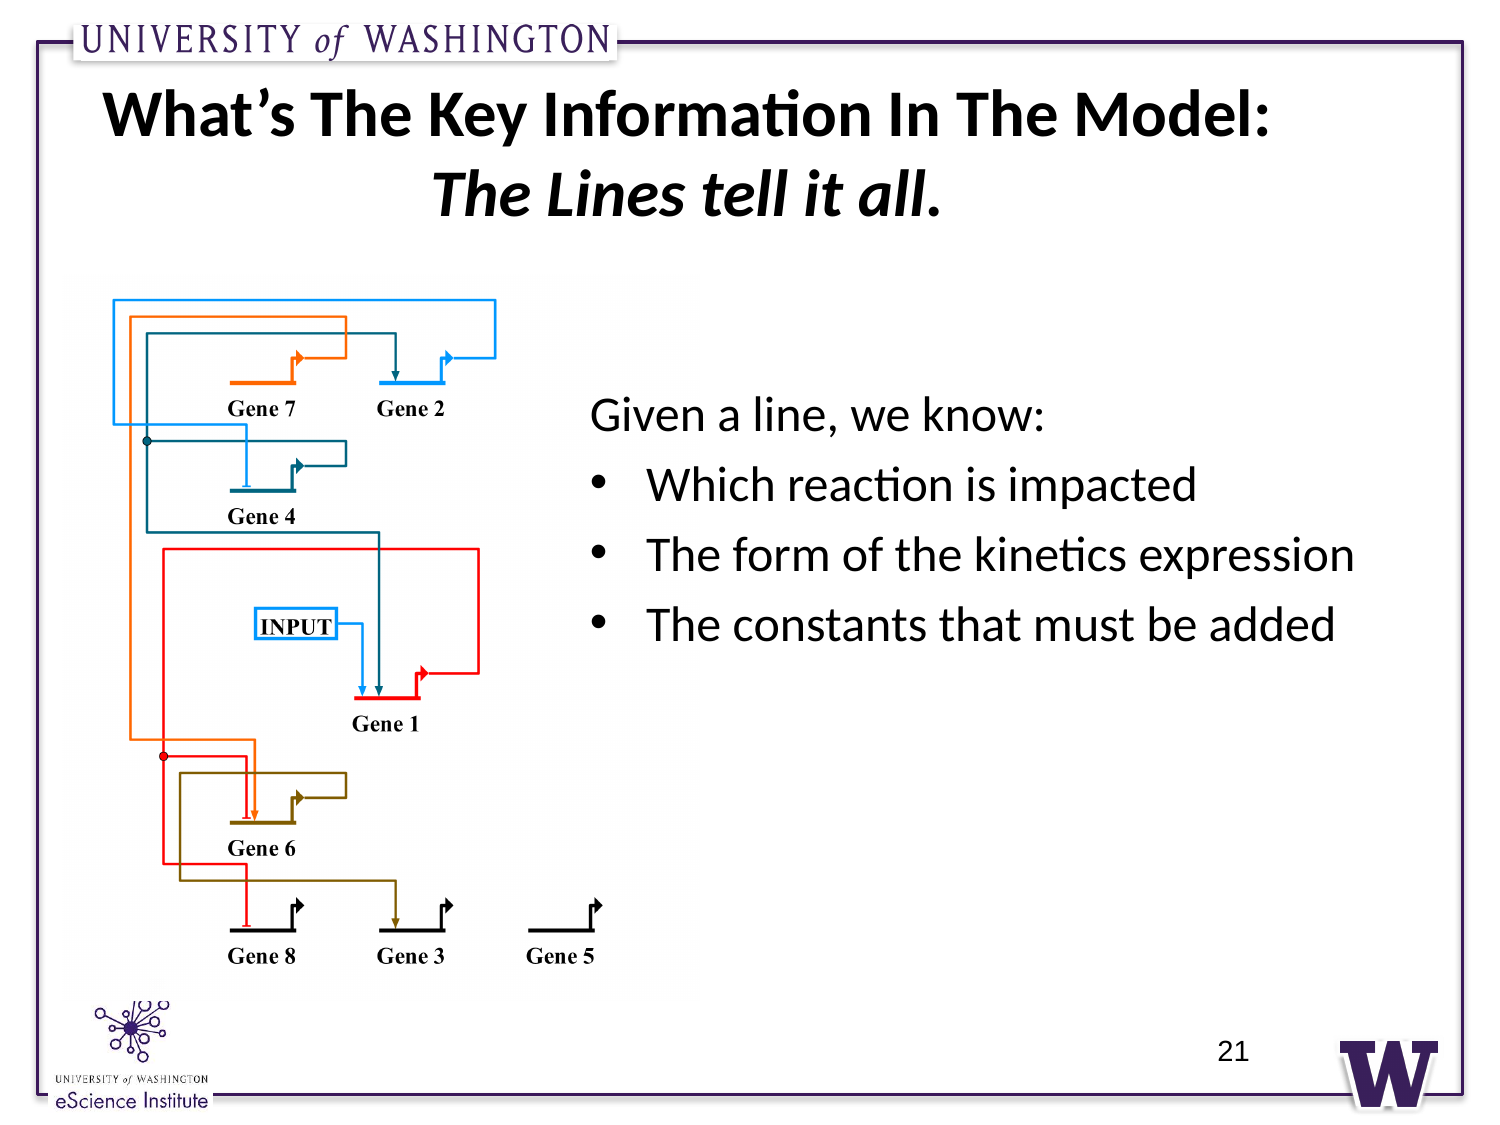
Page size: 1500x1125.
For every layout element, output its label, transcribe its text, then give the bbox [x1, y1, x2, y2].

picture [48, 274, 701, 1113]
list Given a line, we know: Which reaction is impacted The form of the kinetics expression The constants that must be added [704, 373, 1438, 638]
slide_number 21 [1202, 1025, 1300, 1085]
title What’s The Key Information In The Model: The Lines tell it all. [37, 62, 1338, 173]
picture [1340, 1041, 1438, 1107]
picture [81, 24, 609, 61]
